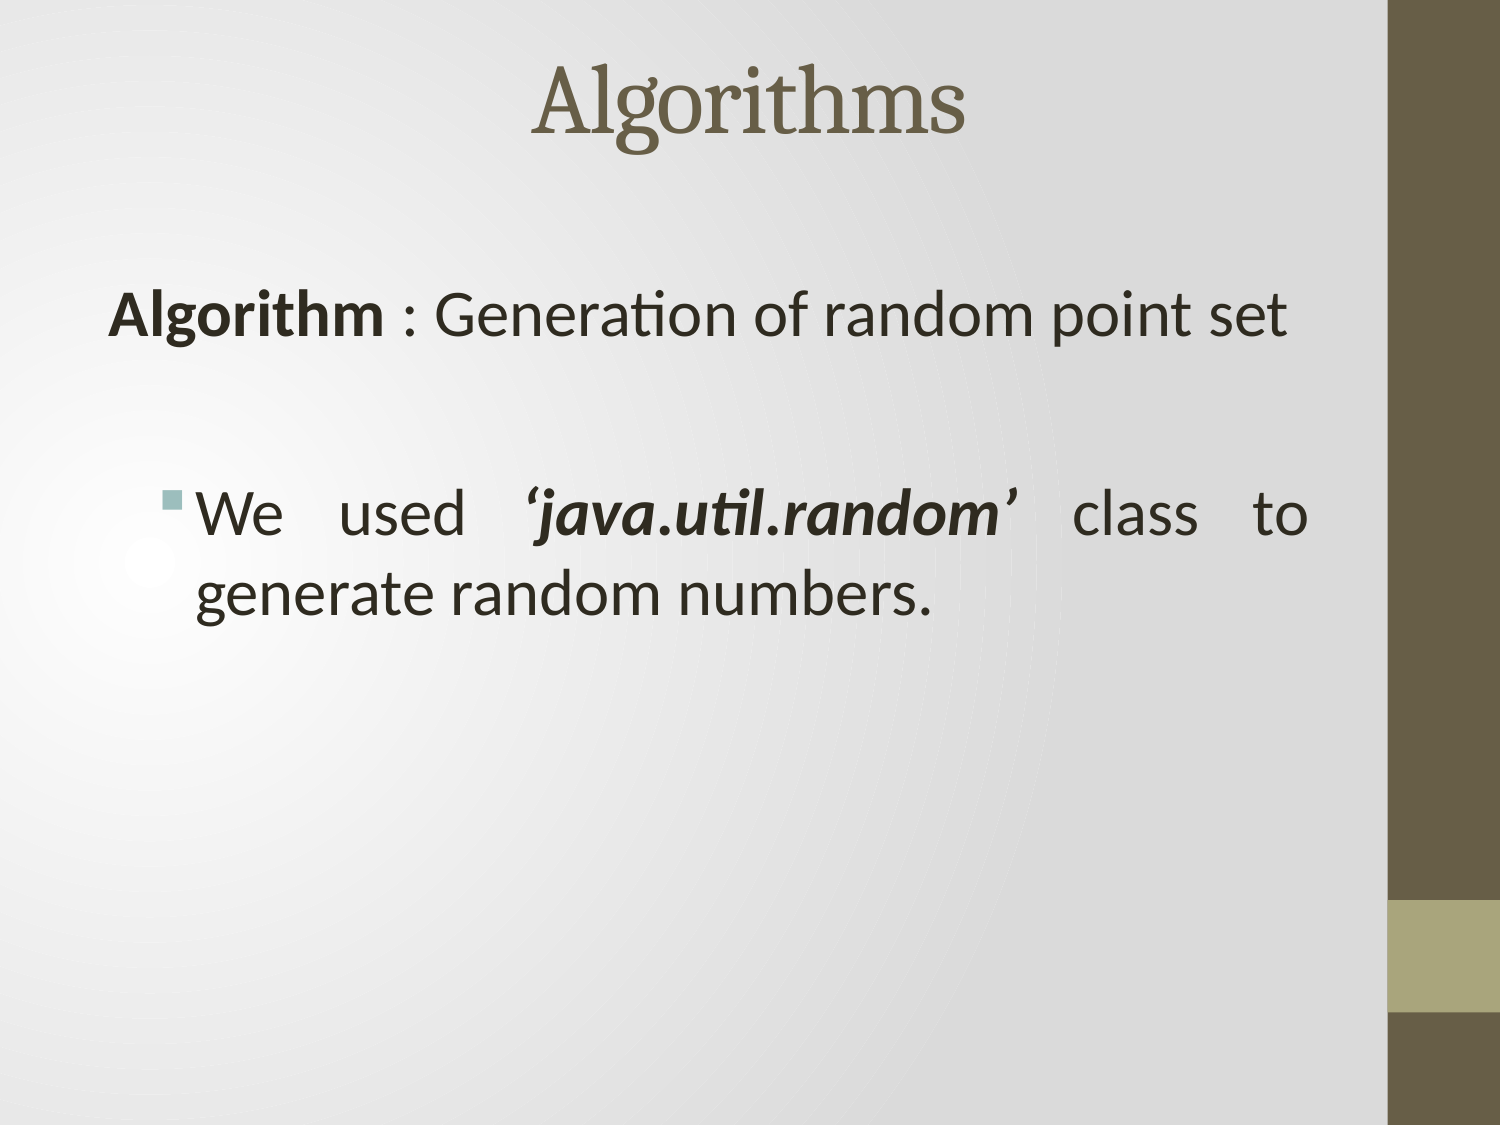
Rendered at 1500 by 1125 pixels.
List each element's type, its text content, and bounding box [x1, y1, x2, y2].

title Algorithms [75, 0, 1425, 225]
list Algorithm : Generation of random point set We used ‘java.util.random’ class to generate random numbers. [75, 262, 1325, 1050]
